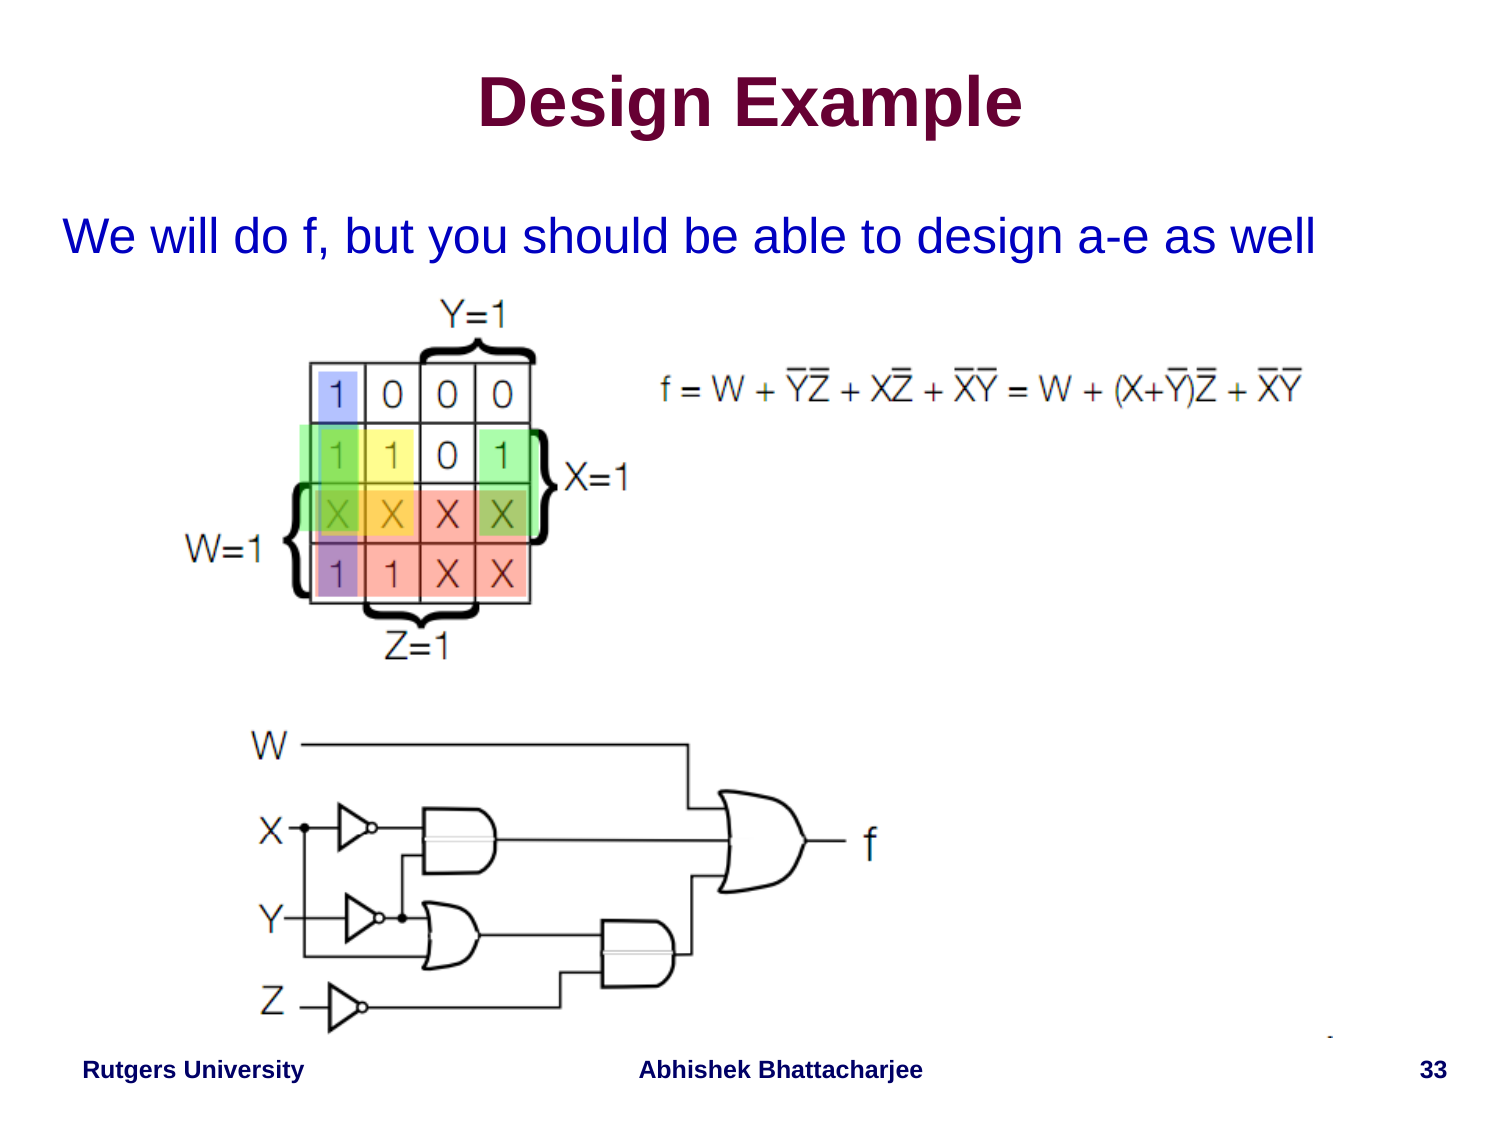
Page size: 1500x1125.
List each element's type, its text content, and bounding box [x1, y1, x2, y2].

title Design Example [46, 40, 1456, 169]
list We will do f, but you should be able to design a-e as well [47, 199, 1463, 1026]
picture [166, 277, 1333, 1038]
